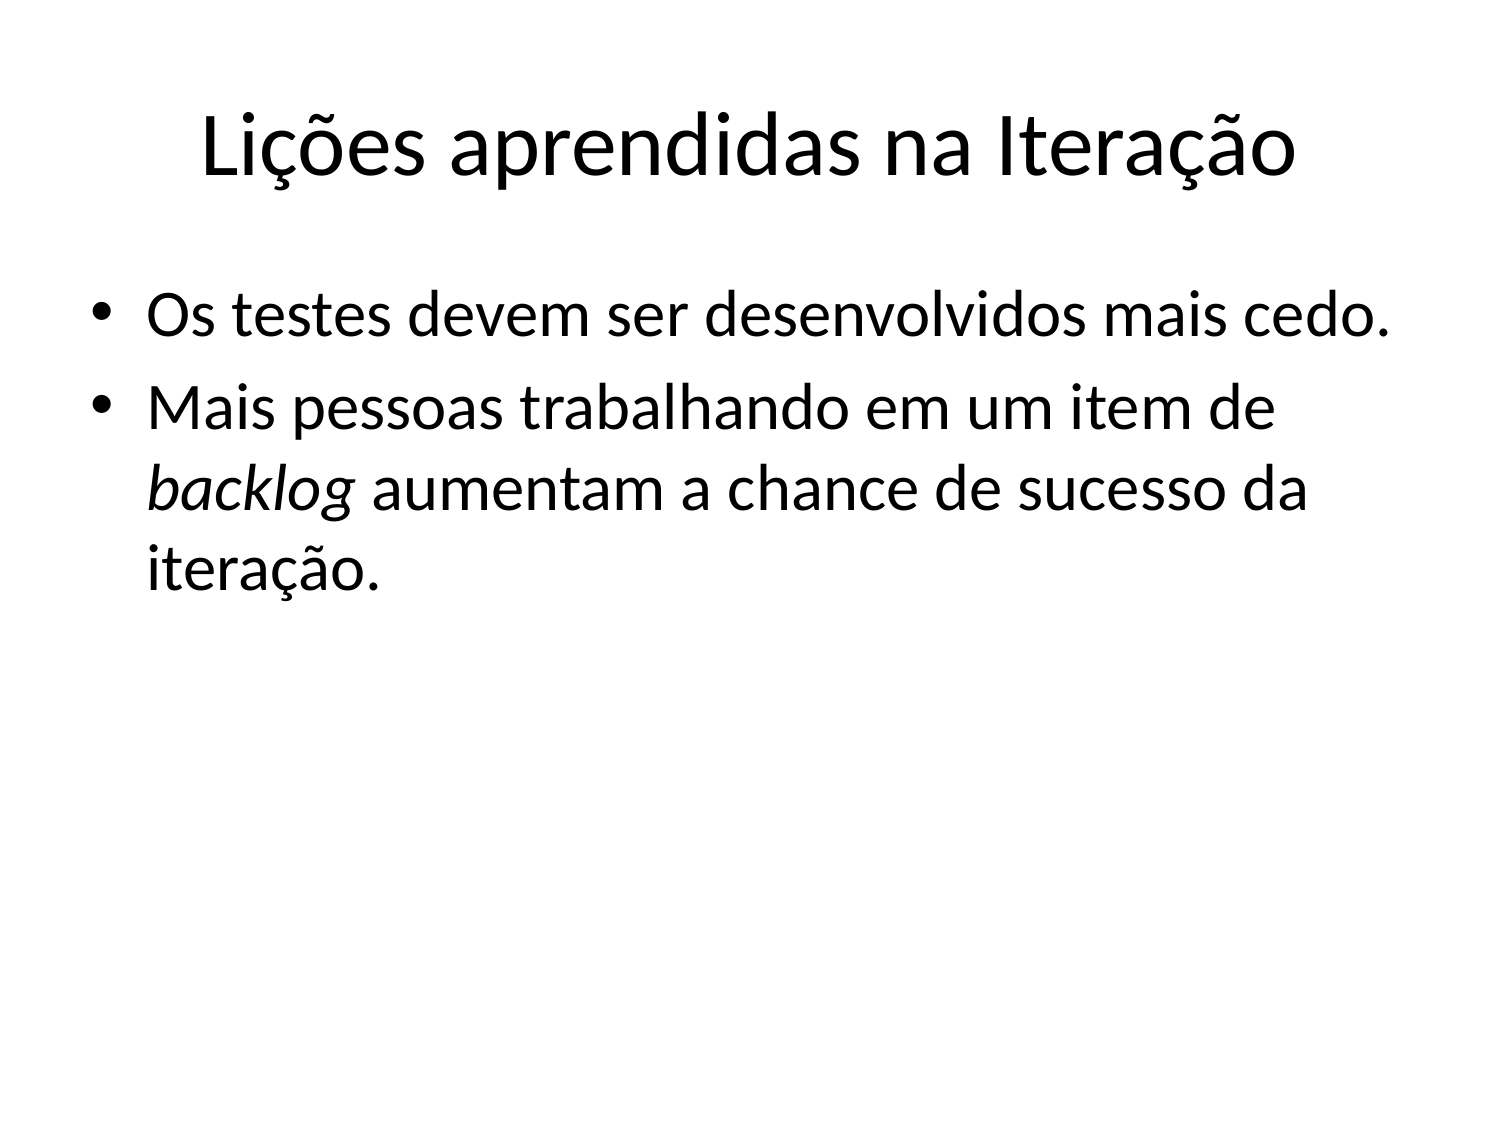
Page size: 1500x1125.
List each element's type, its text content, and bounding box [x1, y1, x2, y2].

list Os testes devem ser desenvolvidos mais cedo. Mais pessoas trabalhando em um item de backlog aumentam a chance de sucesso da iteração. [75, 262, 1425, 1005]
title Lições aprendidas na Iteração [75, 45, 1425, 233]
